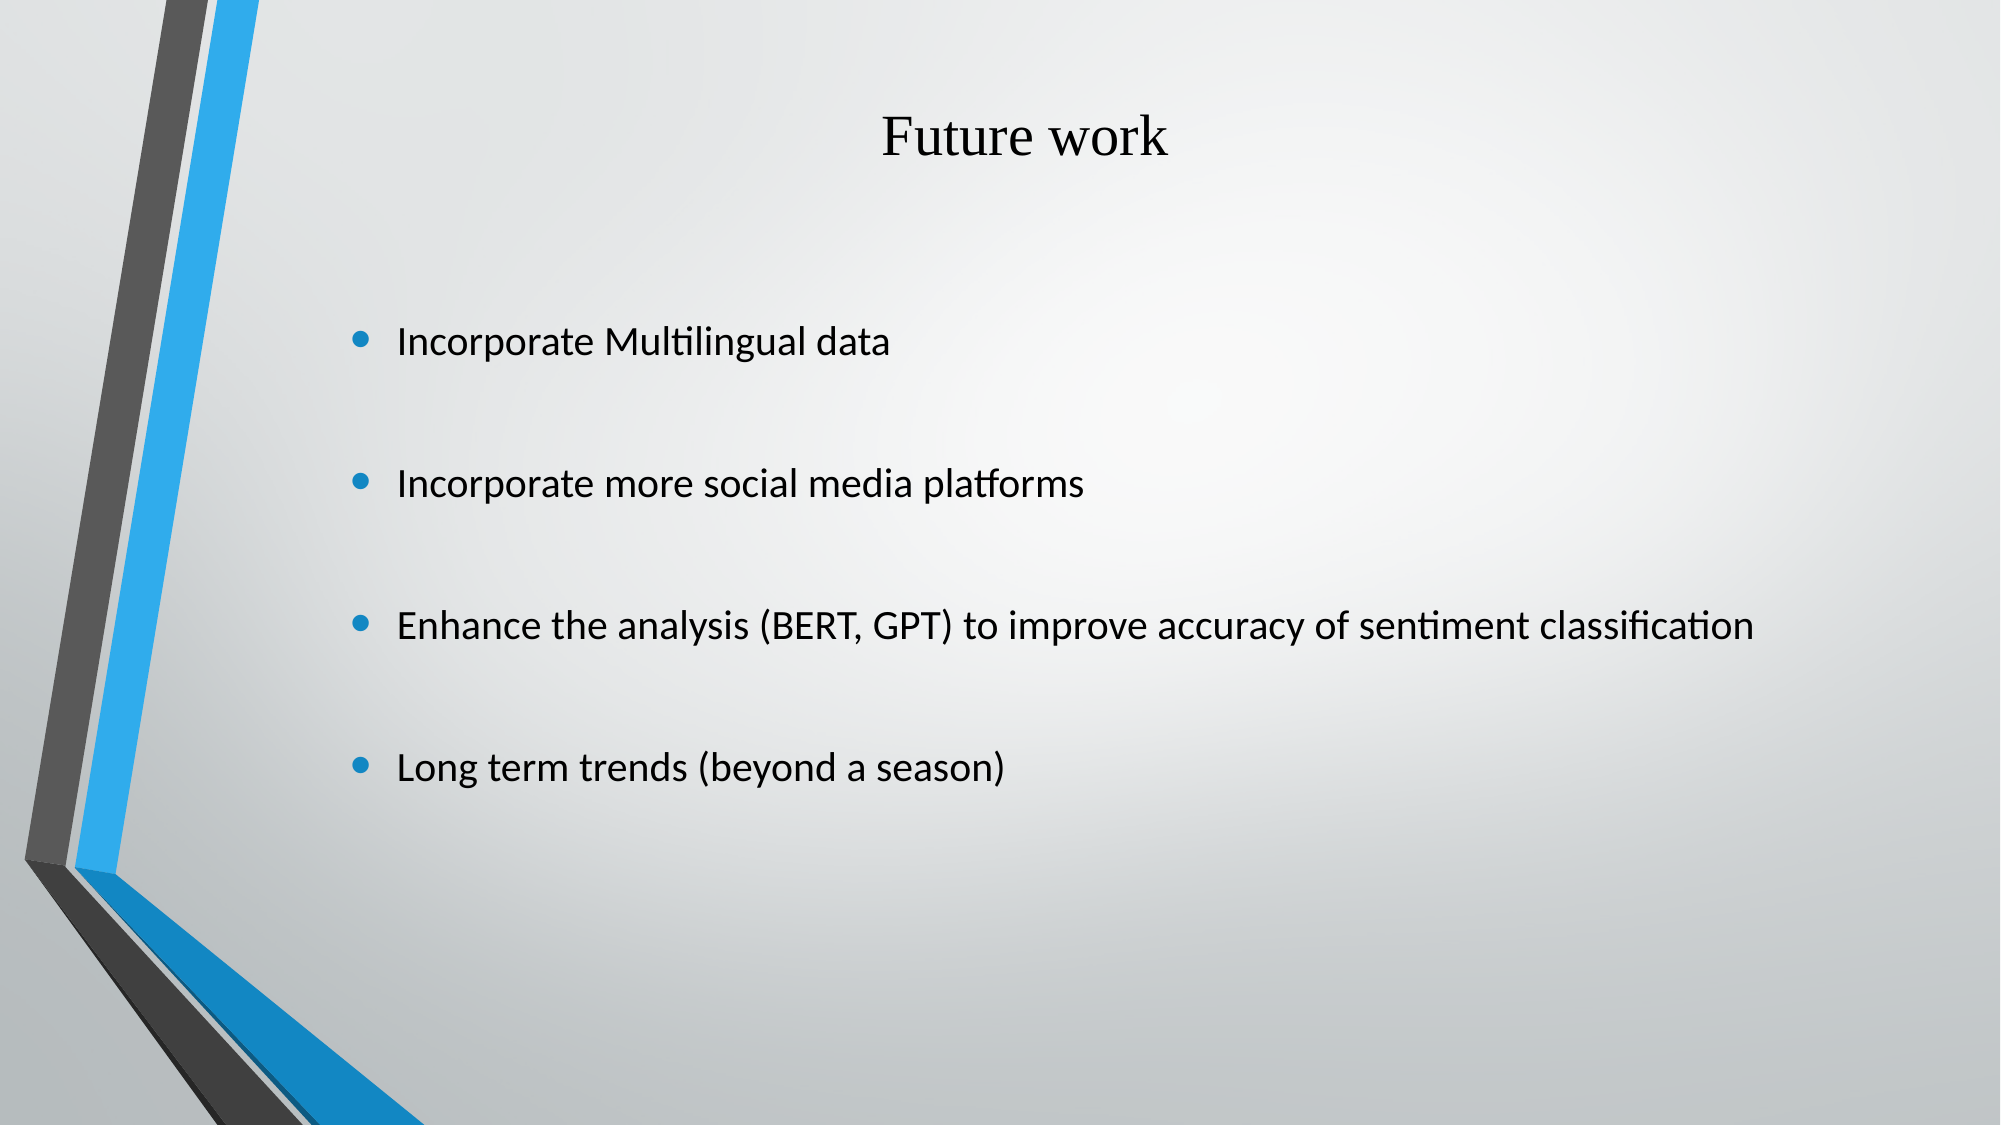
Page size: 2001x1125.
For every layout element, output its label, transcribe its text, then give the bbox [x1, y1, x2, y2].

title Future work [203, 0, 1847, 276]
list Incorporate Multilingual data Incorporate more social media platforms Enhance the analysis (BERT, GPT) to improve accuracy of sentiment classification Long term trends (beyond a season) [334, 306, 1979, 819]
